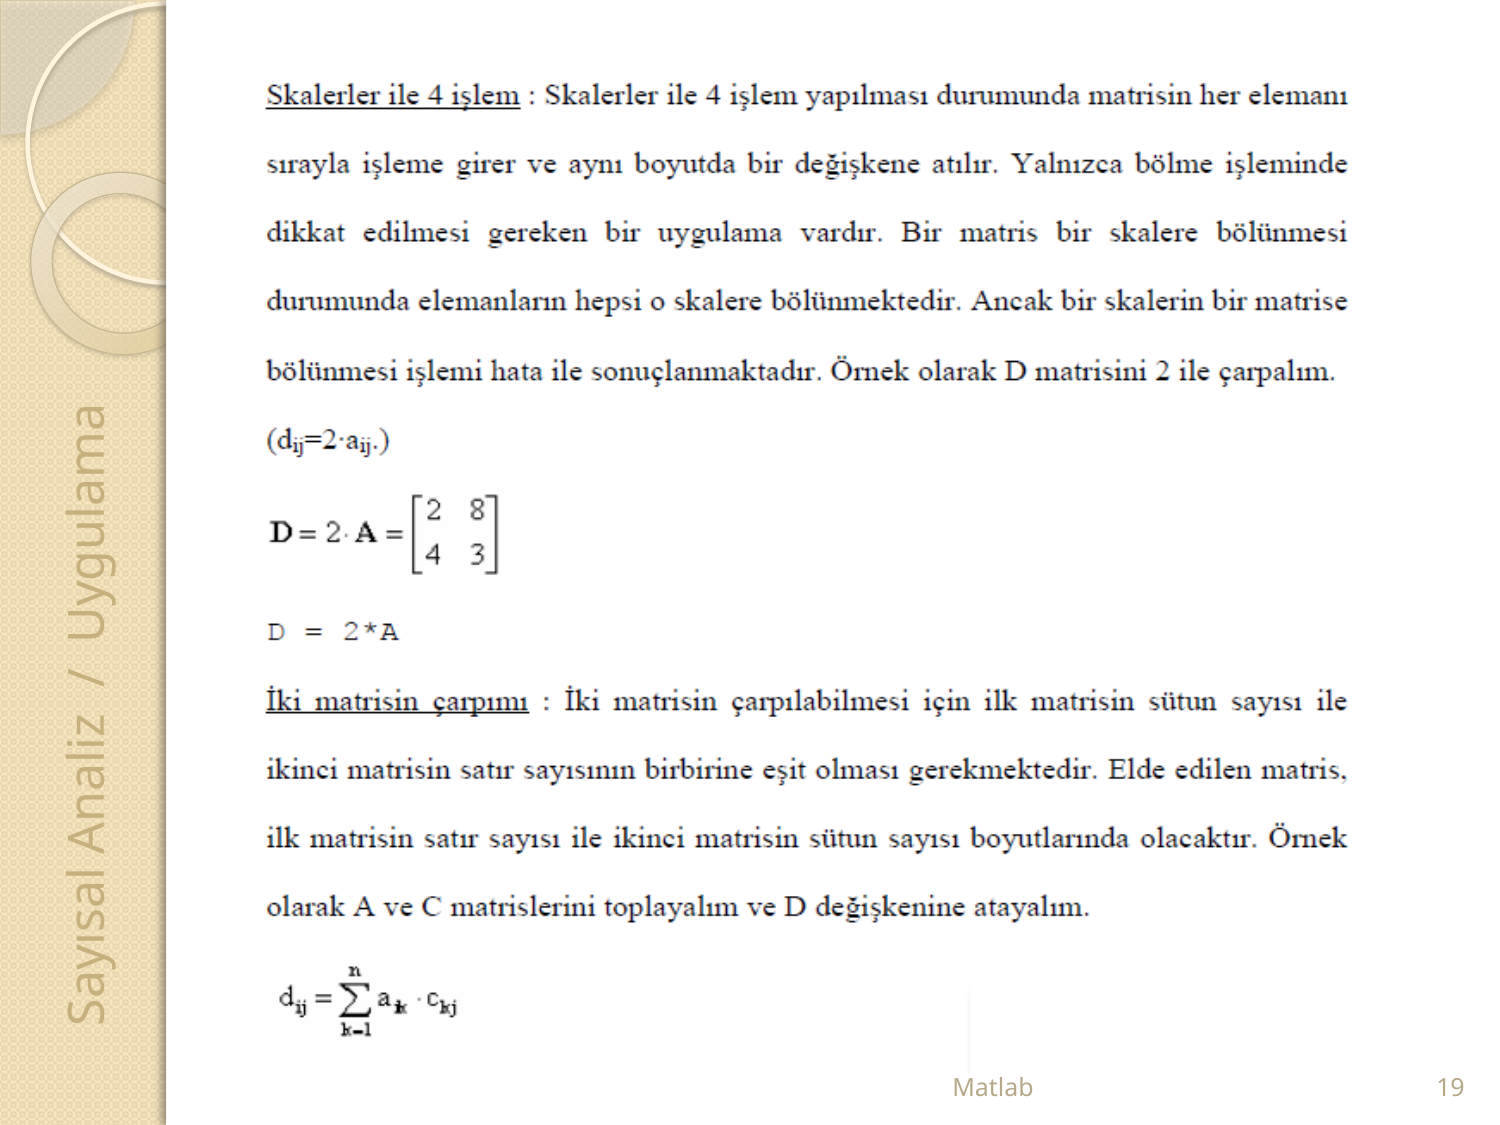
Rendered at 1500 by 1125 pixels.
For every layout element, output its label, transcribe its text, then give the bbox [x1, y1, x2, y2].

slide_number 19 [1413, 1034, 1488, 1113]
text_box Sayısal Analiz / Uygulama [46, 349, 122, 1041]
picture [229, 54, 1365, 1073]
footer Matlab [937, 1034, 1413, 1113]
